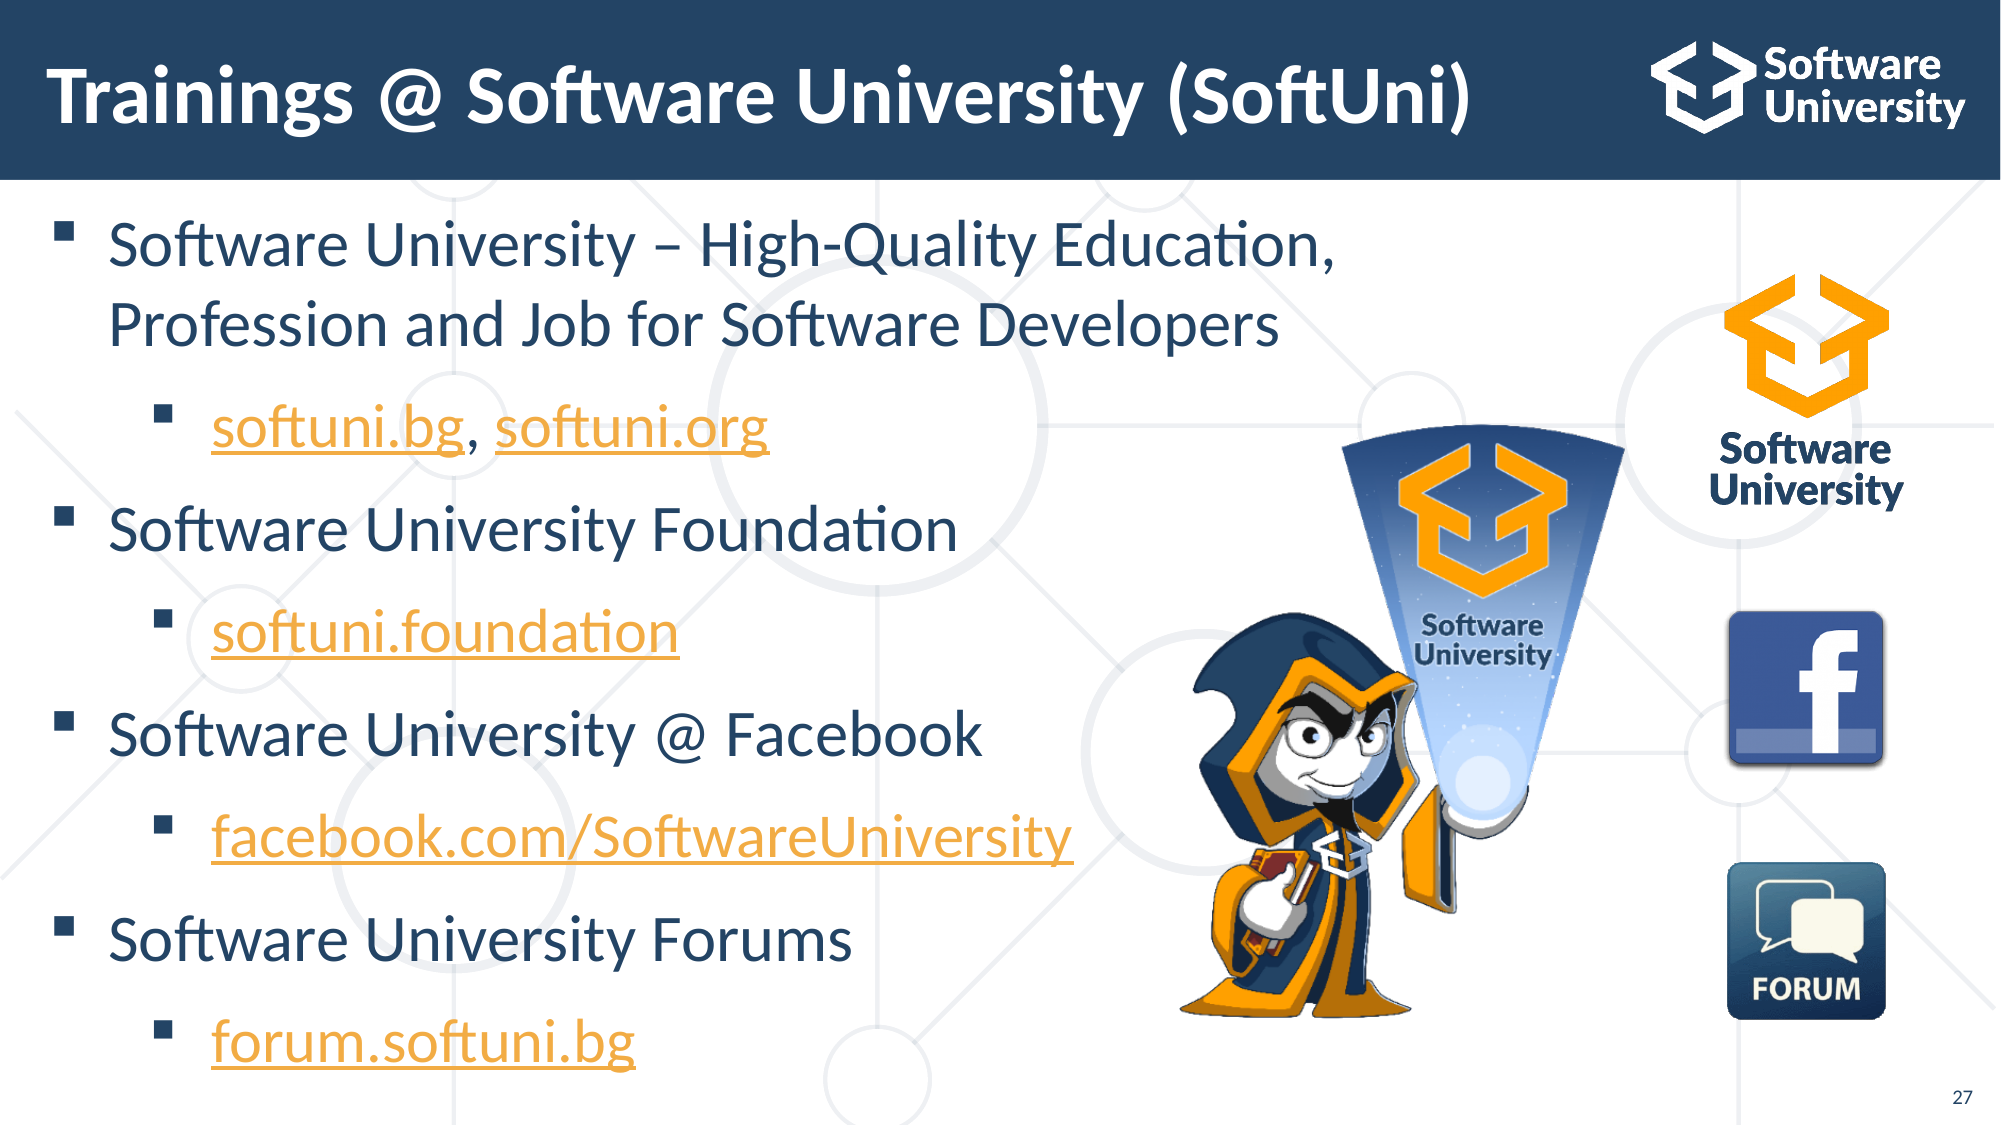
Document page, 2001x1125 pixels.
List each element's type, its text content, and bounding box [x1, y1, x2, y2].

picture [1458, 423, 1627, 1020]
list Software University – High-Quality Education, Profession and Job for Software Developers softuni.bg, softuni.org Software University Foundation softuni.foundation Software University @ Facebook facebook.com/SoftwareUniversity Software University Forums forum.softuni.bg [31, 193, 1458, 1094]
picture [1651, 41, 1966, 134]
text_box 27 [1927, 1067, 1989, 1117]
picture [1708, 274, 1904, 517]
picture [1723, 605, 1889, 773]
title Trainings @ Software University (SoftUni) [28, 17, 1627, 163]
picture [1726, 861, 1886, 1020]
